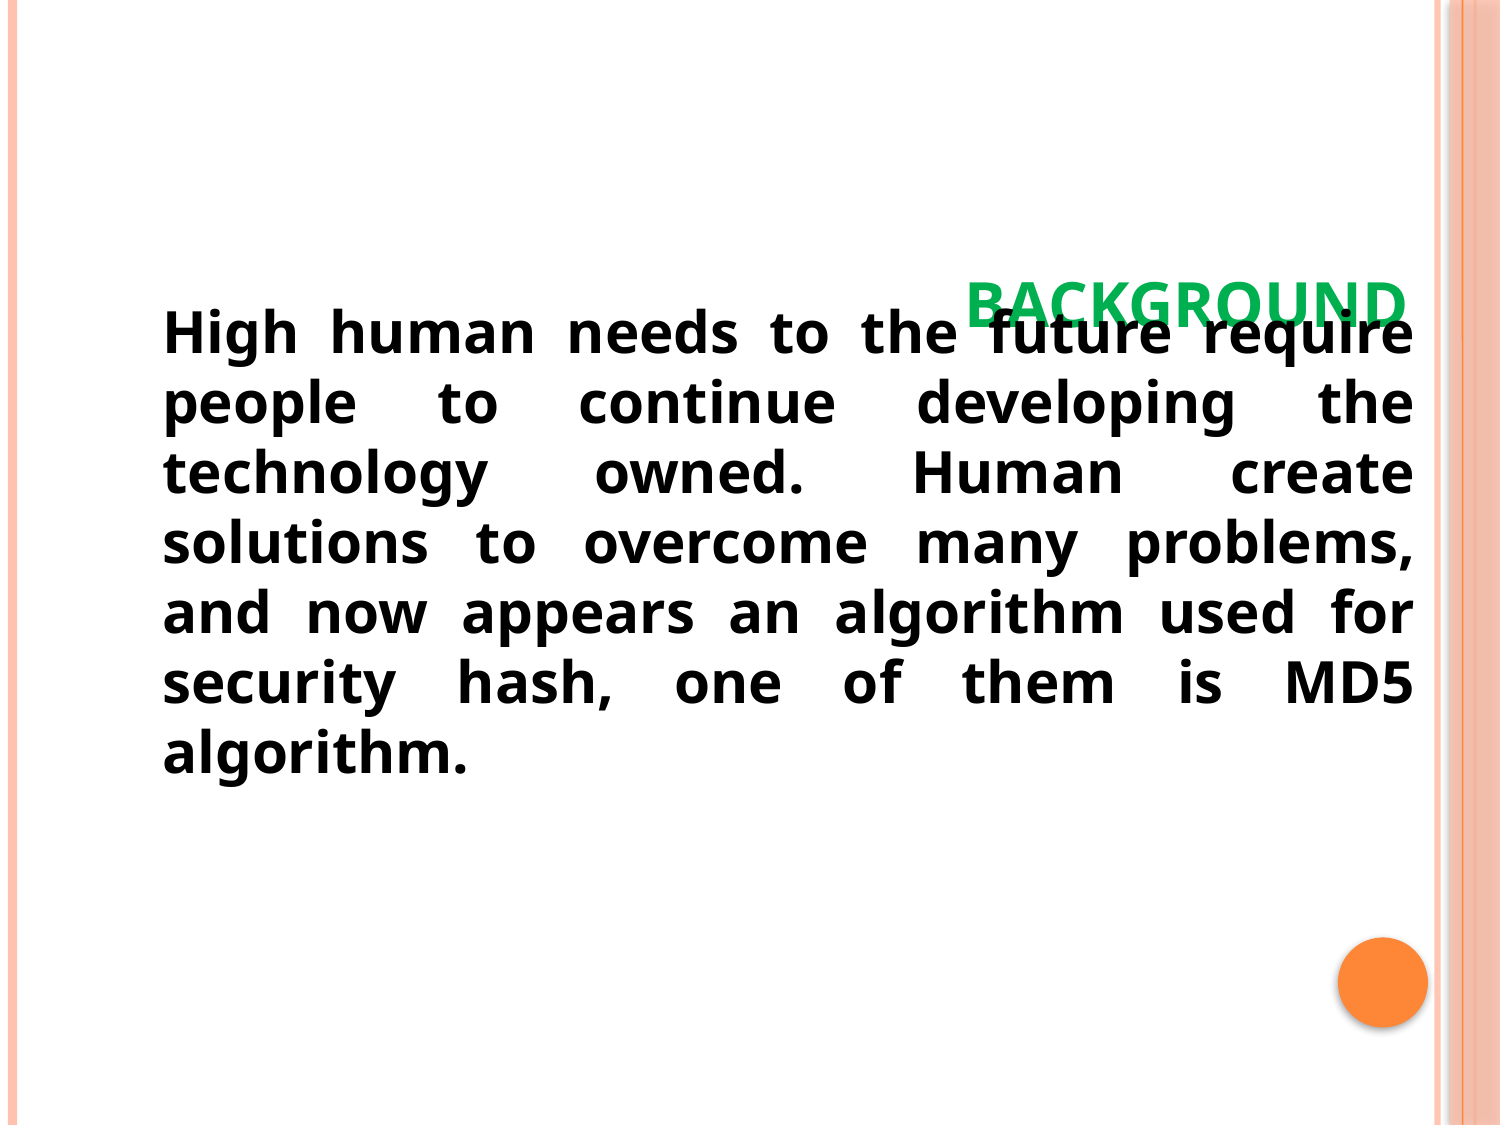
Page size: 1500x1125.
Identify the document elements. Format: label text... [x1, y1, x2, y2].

title Background [342, 137, 1424, 287]
list High human needs to the future require people to continue developing the technology owned. Human create solutions to overcome many problems, and now appears an algorithm used for security hash, one of them is MD5 algorithm. [87, 287, 1430, 913]
